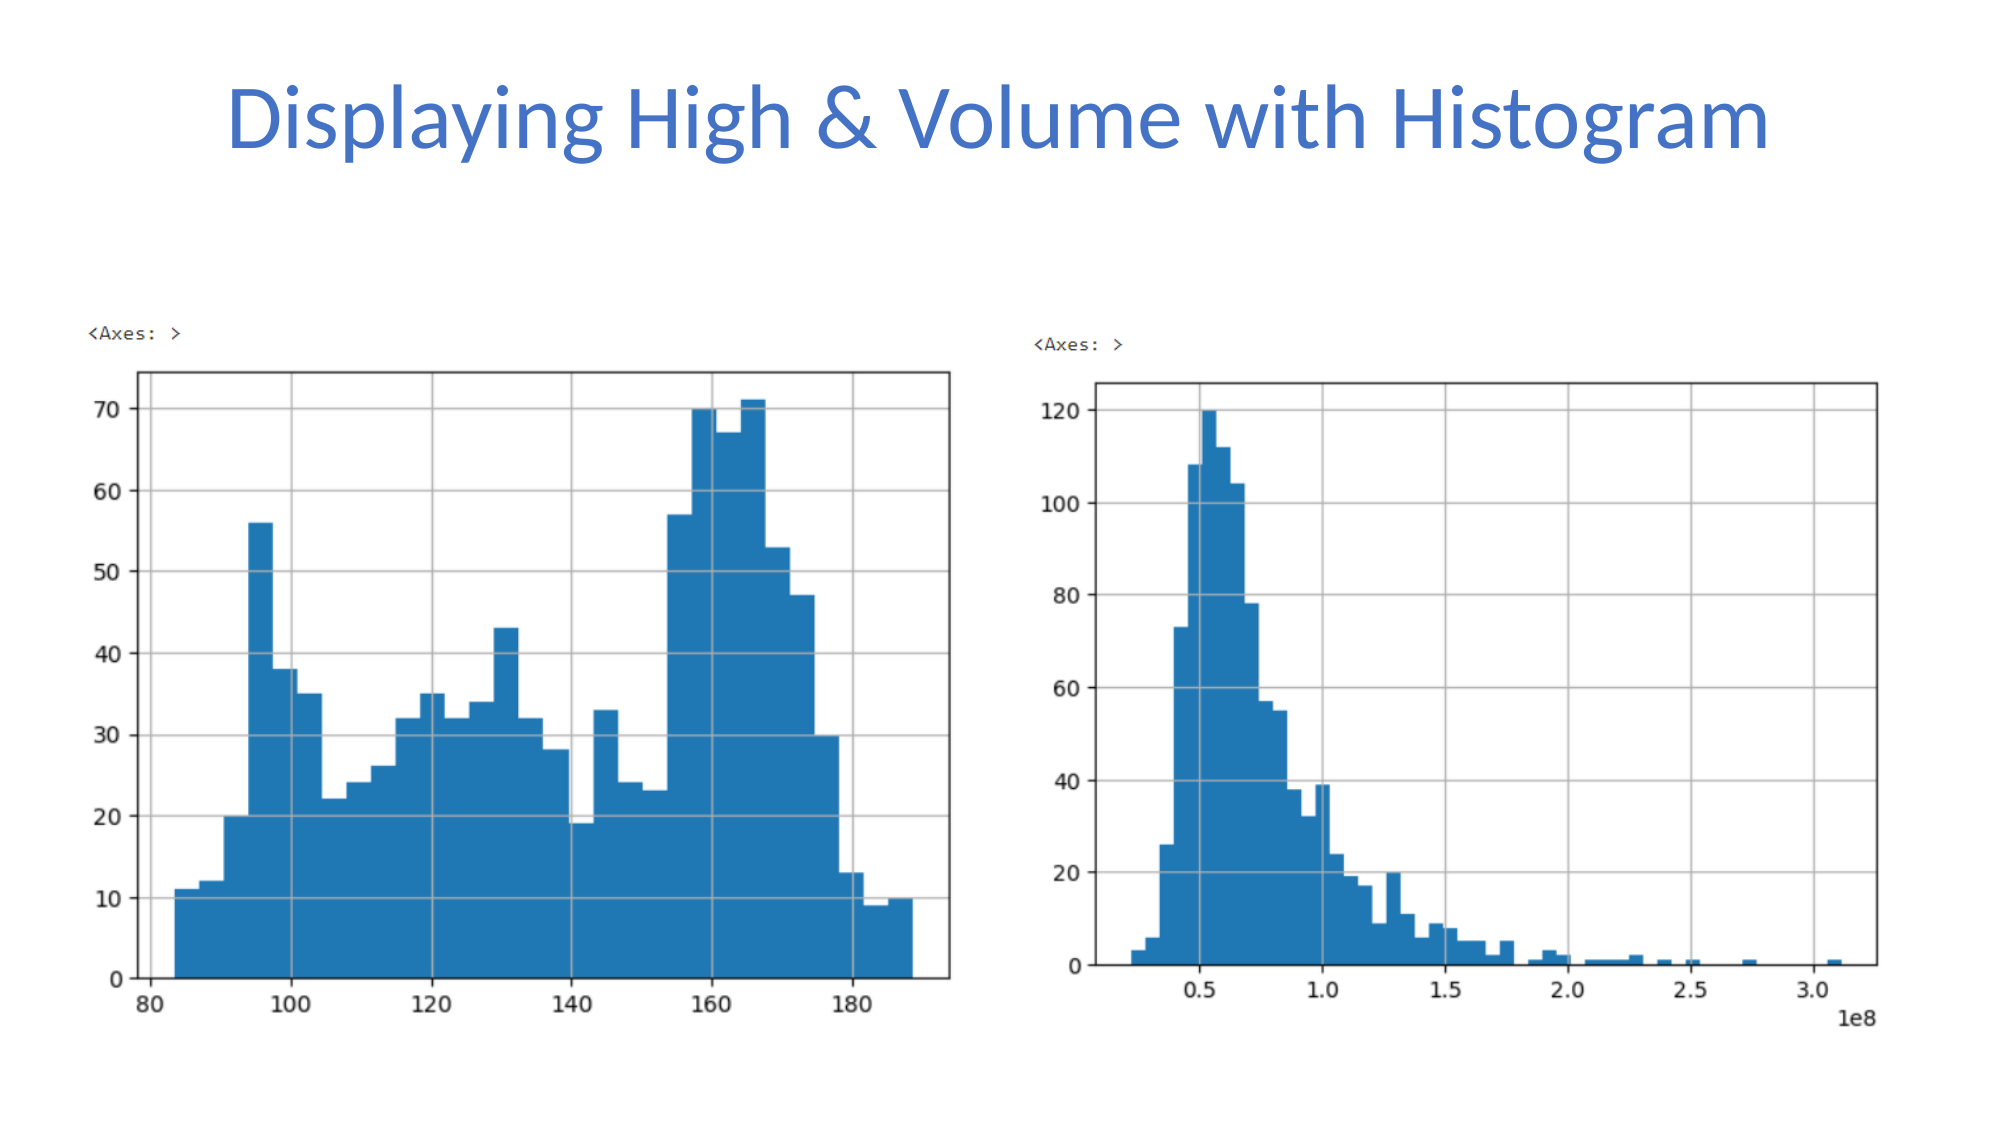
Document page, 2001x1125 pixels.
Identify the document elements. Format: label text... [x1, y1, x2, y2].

picture [73, 316, 981, 1031]
picture [1029, 329, 1959, 1044]
title Displaying High & Volume with Histogram [137, 59, 1863, 278]
